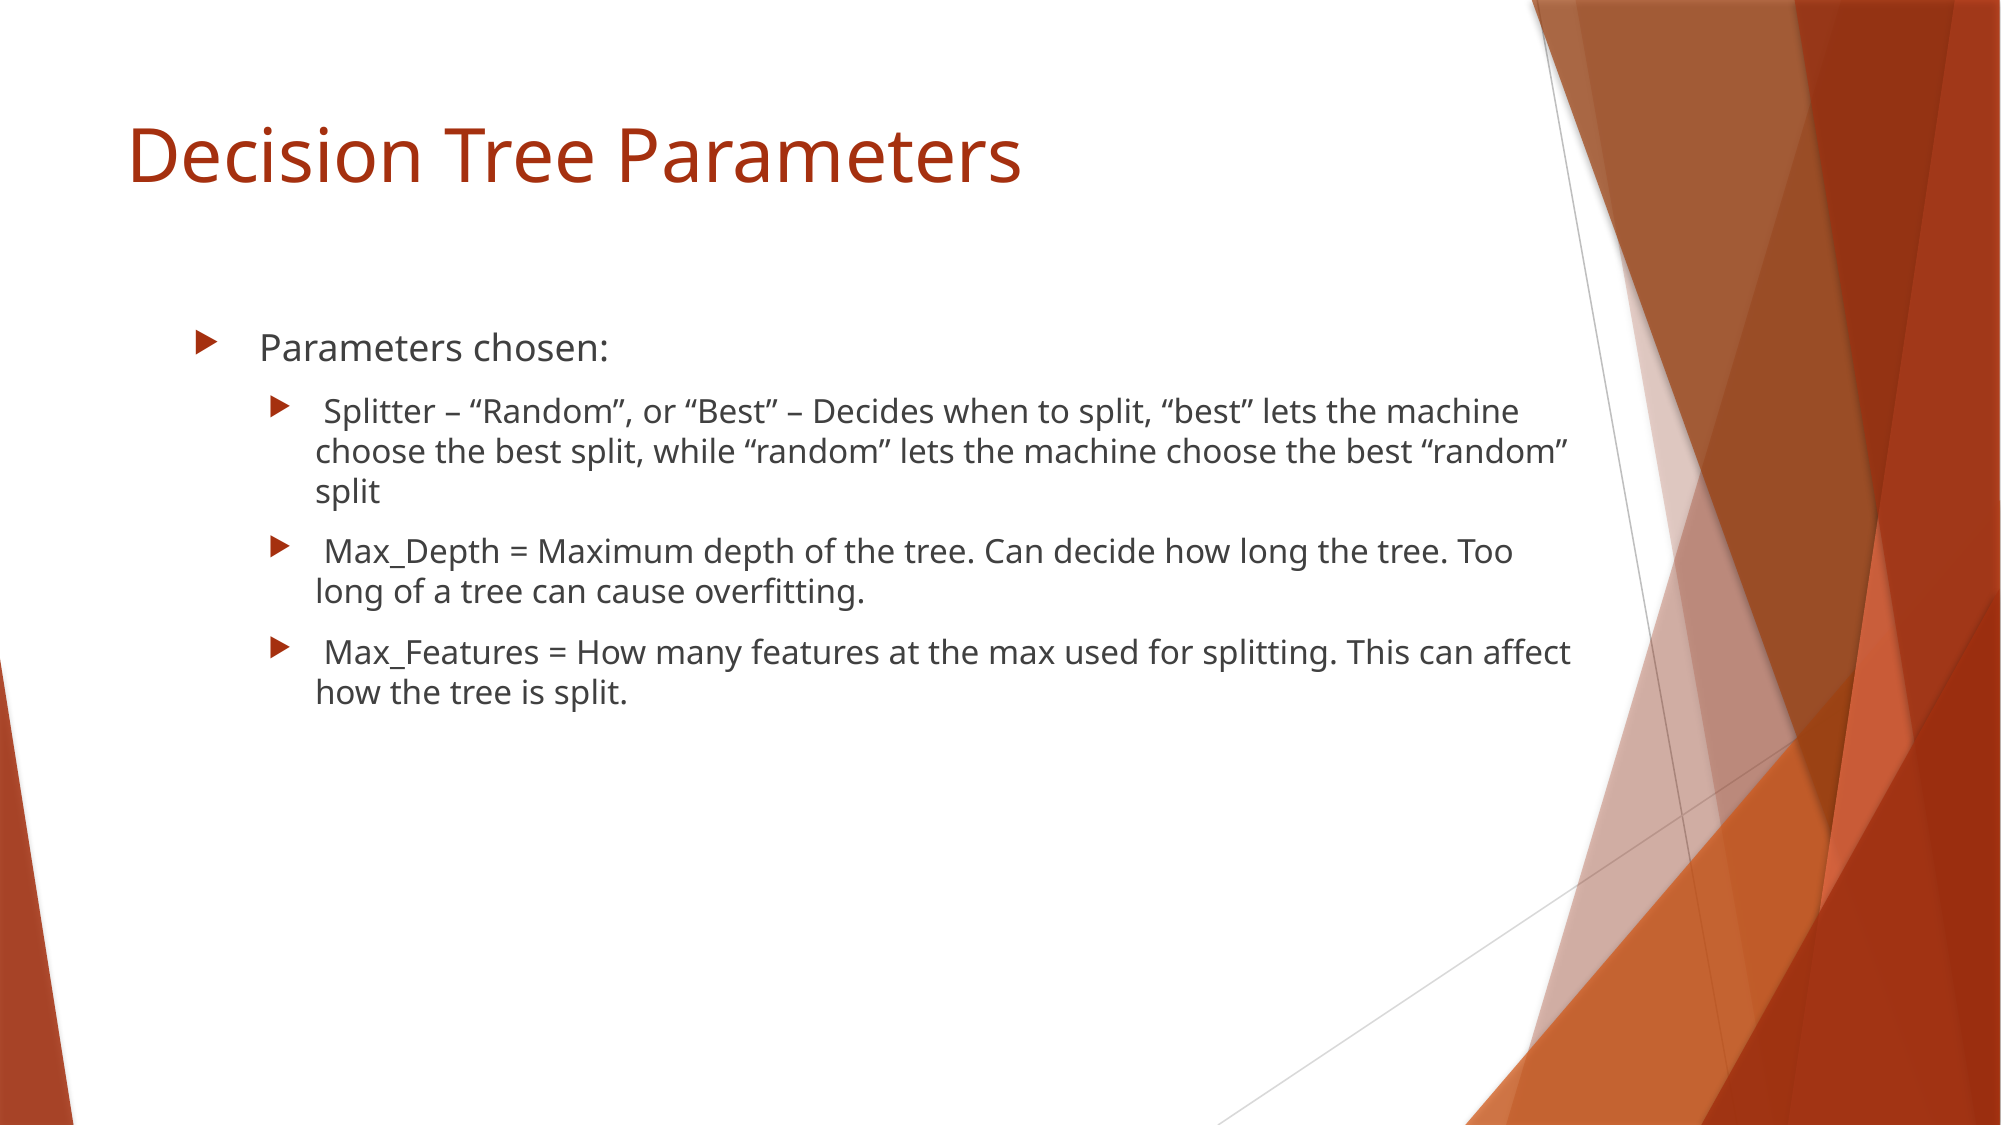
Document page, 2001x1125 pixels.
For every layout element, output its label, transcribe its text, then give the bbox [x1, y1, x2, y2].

list Parameters chosen: Splitter – “Random”, or “Best” – Decides when to split, “best” lets the machine choose the best split, while “random” lets the machine choose the best “random” split Max_Depth = Maximum depth of the tree. Can decide how long the tree. Too long of a tree can cause overfitting. Max_Features = How many features at the max used for splitting. This can affect how the tree is split. [178, 316, 1589, 954]
title Decision Tree Parameters [111, 99, 1522, 317]
